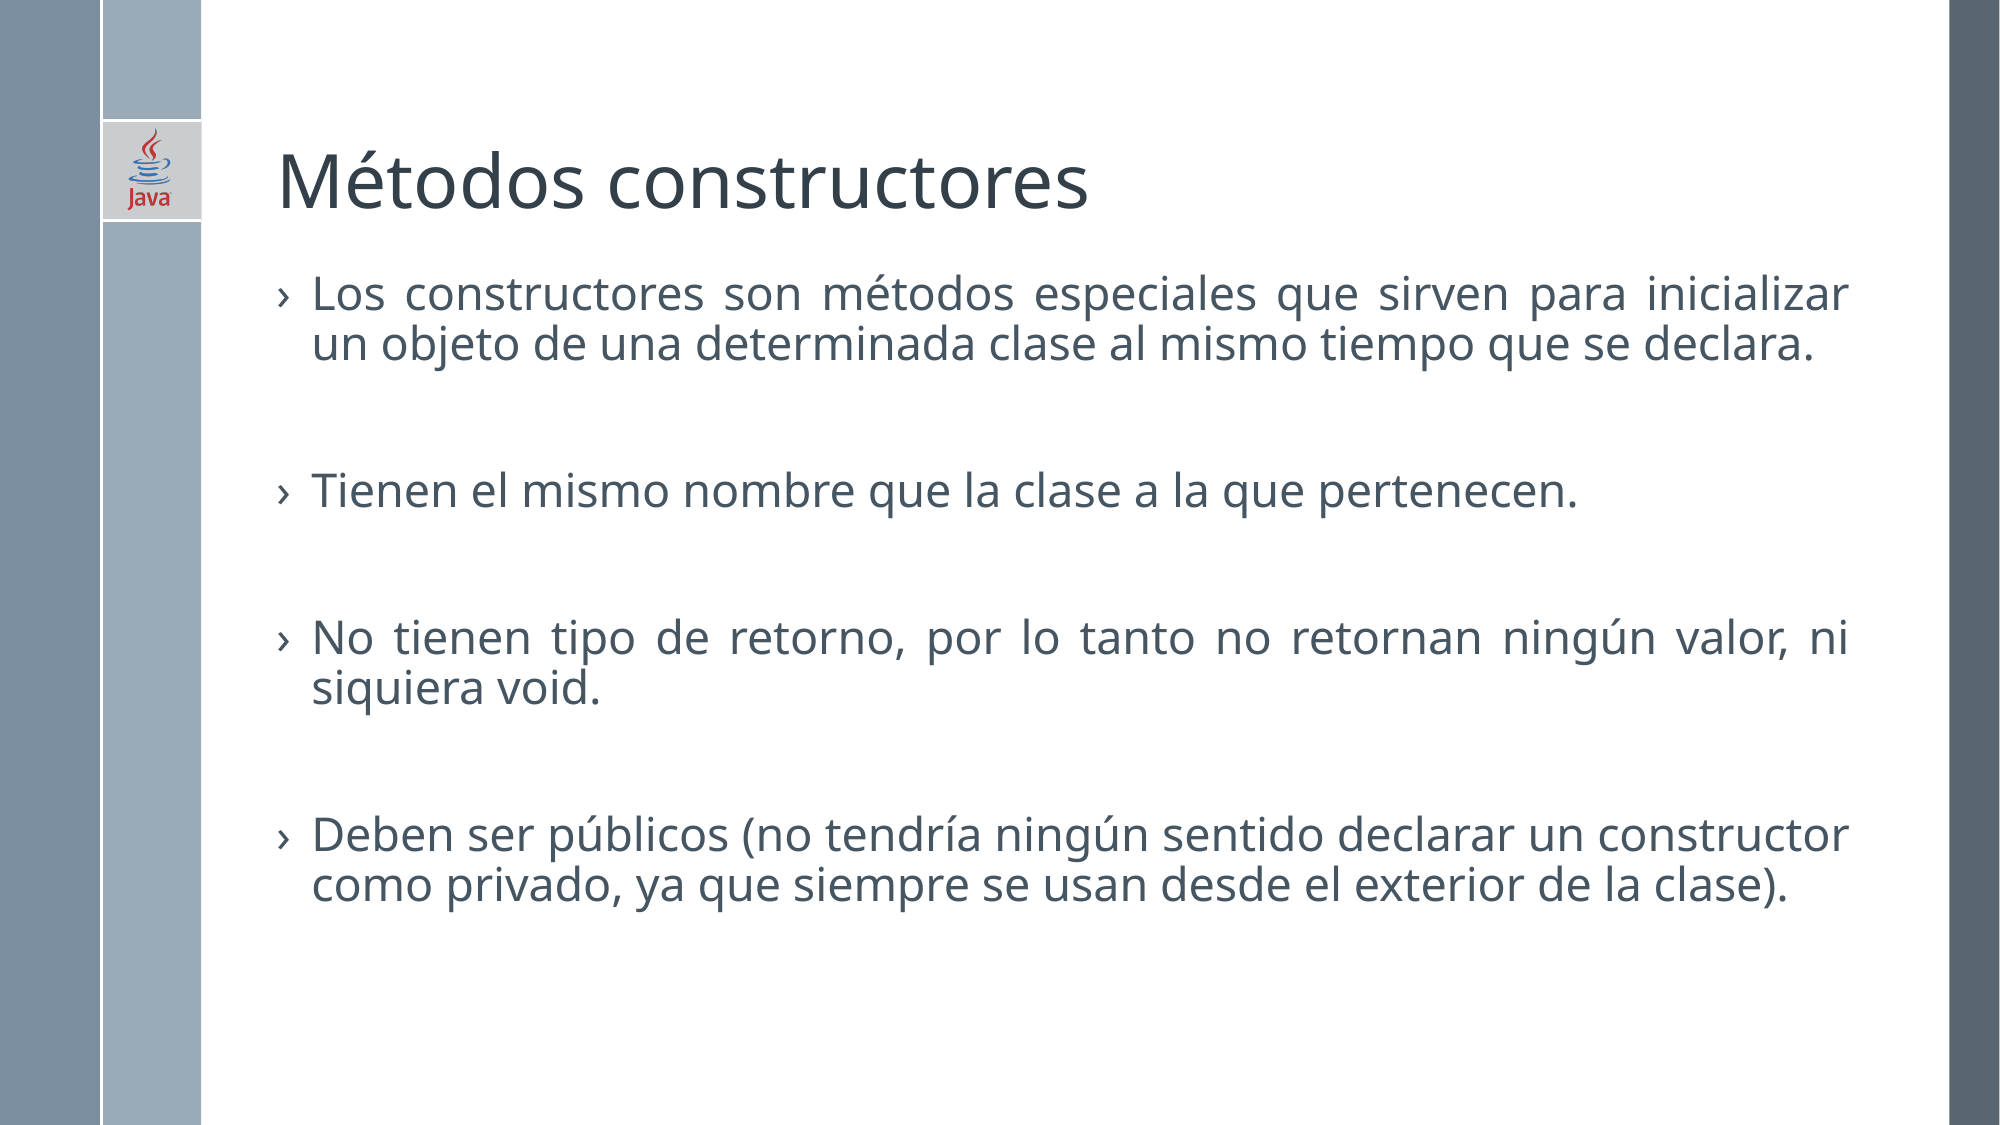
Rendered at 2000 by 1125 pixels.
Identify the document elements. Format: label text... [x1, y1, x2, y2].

picture [109, 127, 193, 211]
title Métodos constructores [261, 29, 1867, 233]
list Los constructores son métodos especiales que sirven para inicializar un objeto de una determinada clase al mismo tiempo que se declara. Tienen el mismo nombre que la clase a la que pertenecen. No tienen tipo de retorno, por lo tanto no retornan ningún valor, ni siquiera void. Deben ser públicos (no tendría ningún sentido declarar un constructor como privado, ya que siempre se usan desde el exterior de la clase). [261, 262, 1867, 1013]
